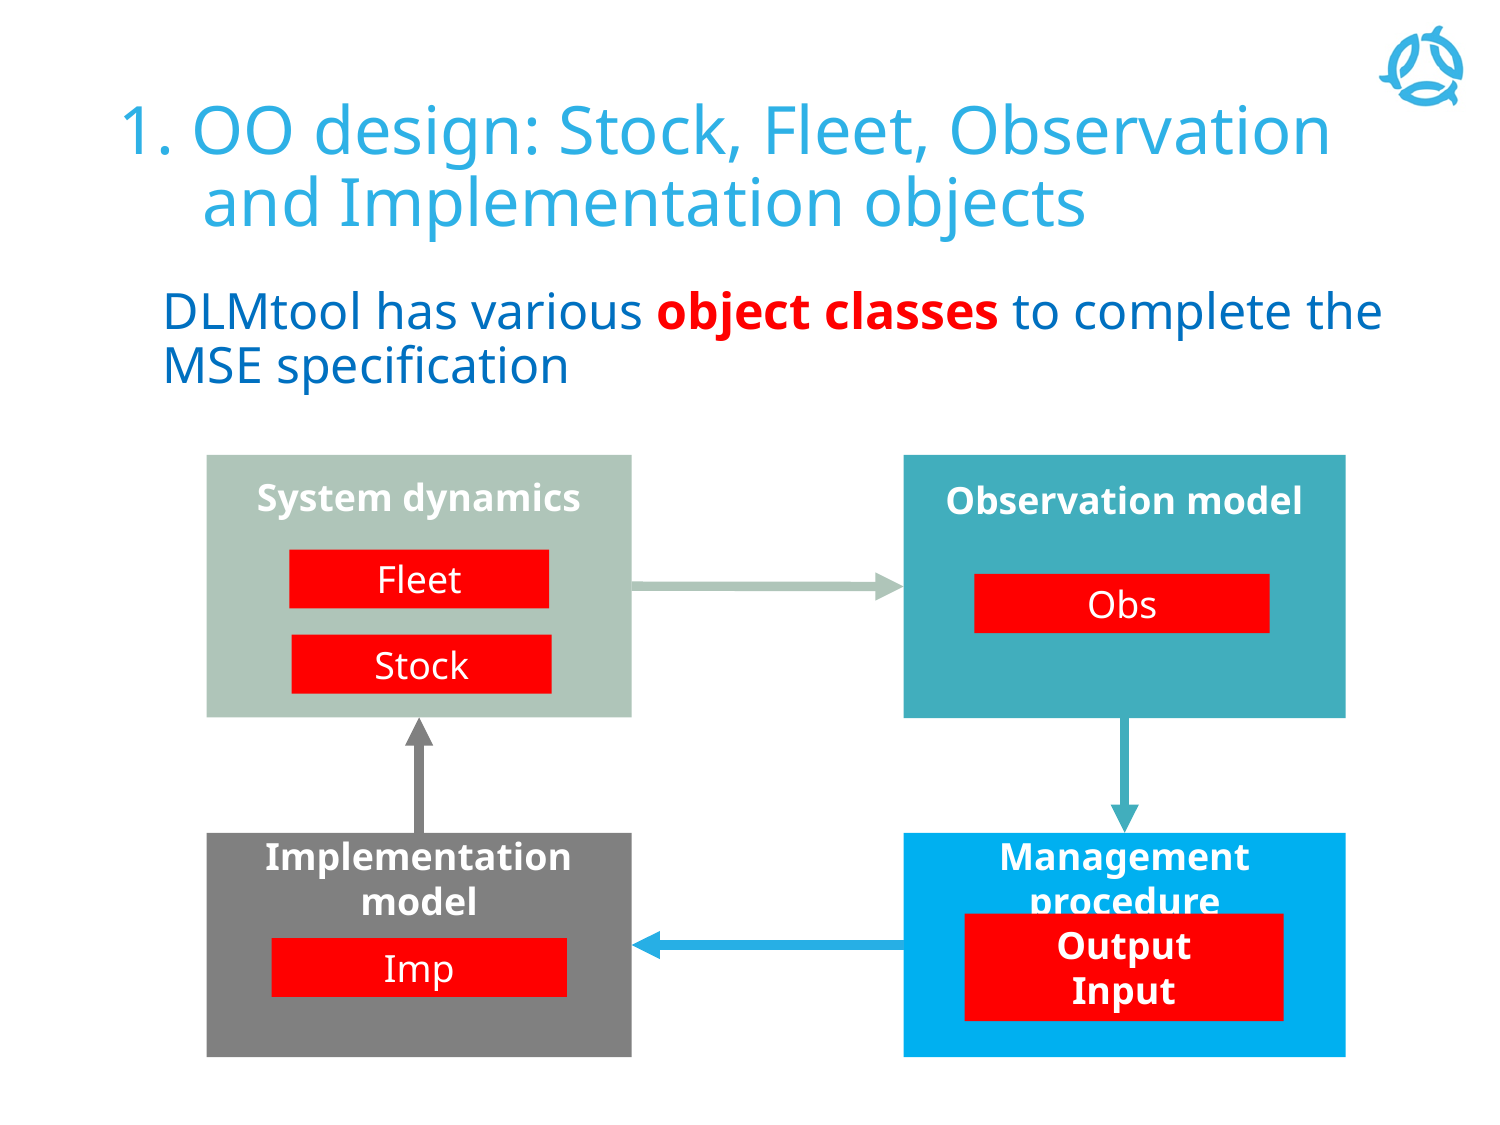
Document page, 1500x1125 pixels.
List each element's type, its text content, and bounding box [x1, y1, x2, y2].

picture [1376, 22, 1471, 112]
text_box Fleet [288, 548, 550, 609]
text_box Observation model [903, 454, 1347, 719]
text_box Imp [271, 937, 568, 998]
text_box Obs [973, 573, 1271, 634]
list DLMtool has various object classes to complete the MSE specification [147, 278, 1407, 467]
text_box Output Input [964, 912, 1285, 1022]
text_box System dynamics [205, 454, 633, 718]
title 1. OO design: Stock, Fleet, Observation and Implementation objects [103, 59, 1397, 278]
text_box Stock [291, 634, 553, 695]
text_box Implementation model [205, 832, 633, 1058]
text_box Management procedure [903, 832, 1347, 1058]
